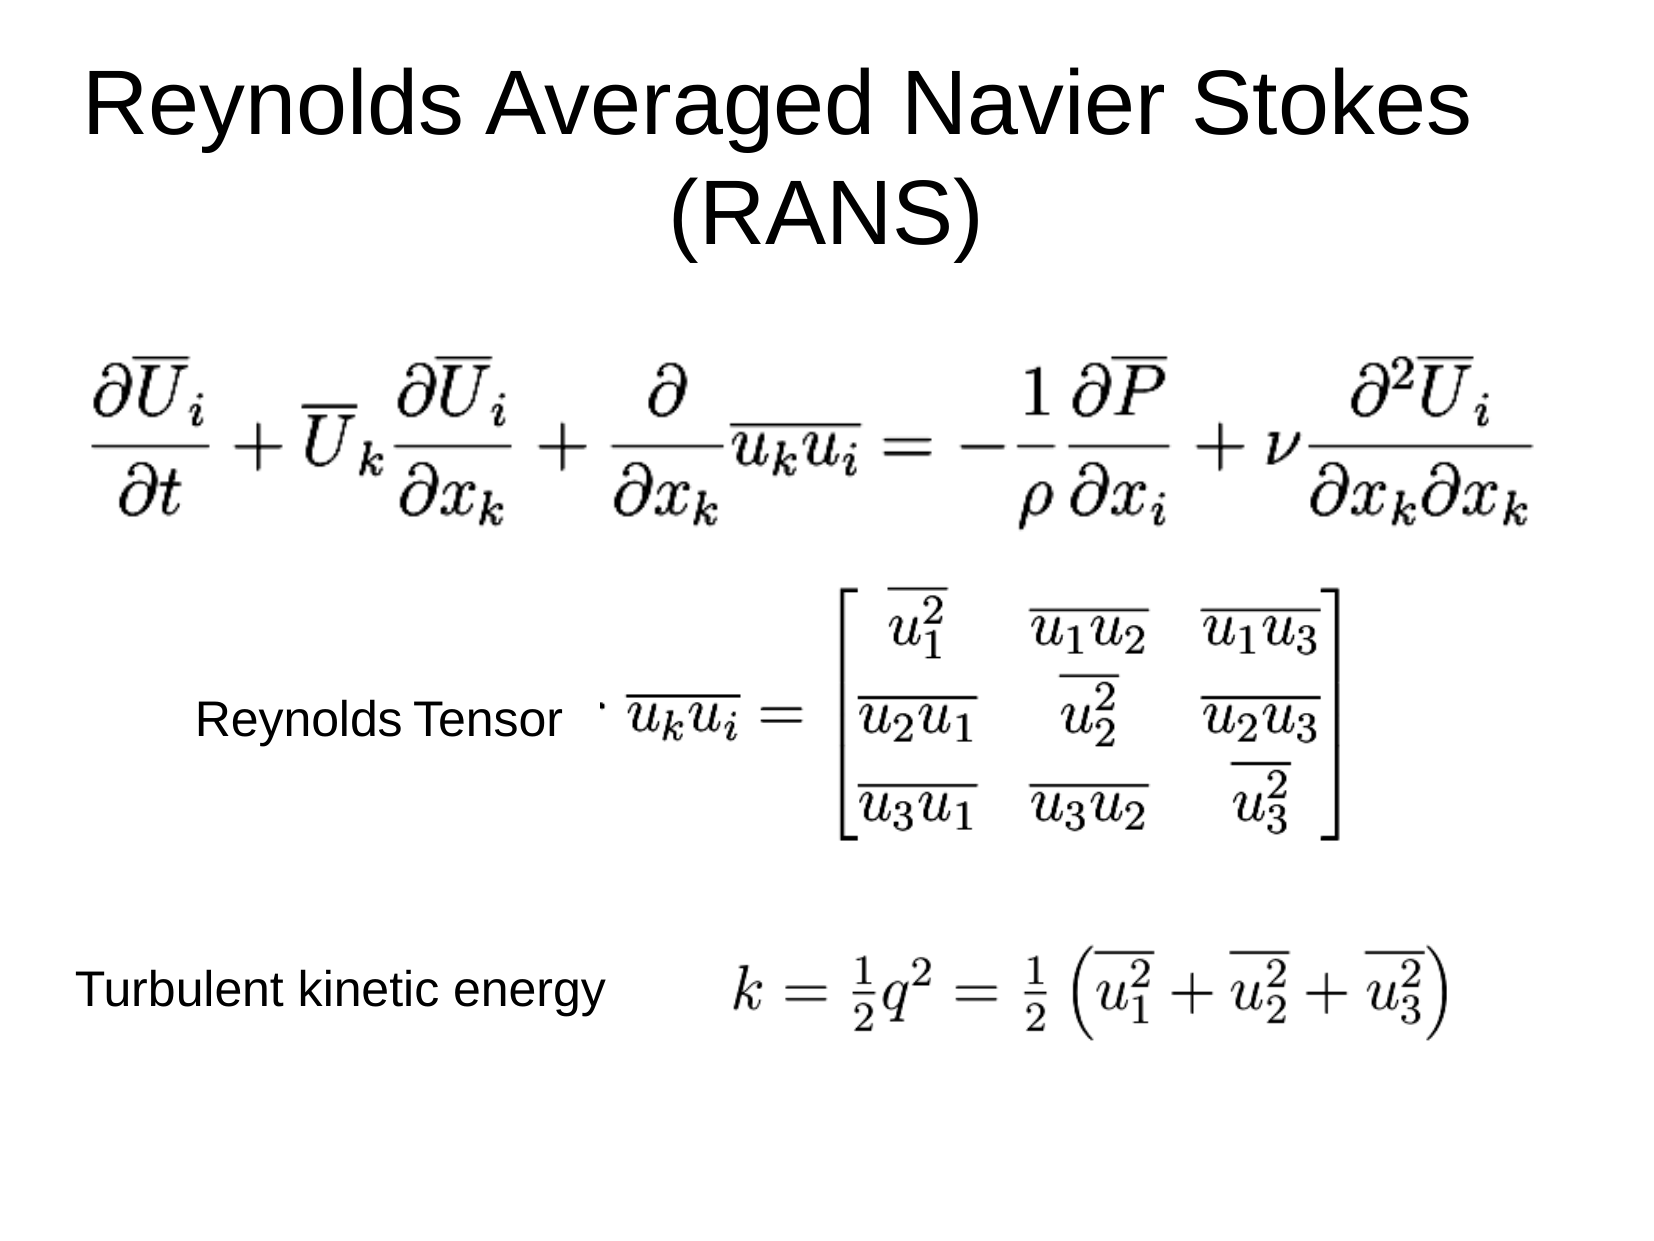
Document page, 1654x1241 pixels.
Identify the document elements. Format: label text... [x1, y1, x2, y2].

picture [719, 923, 1472, 1051]
picture [599, 569, 1357, 866]
text_box Reynolds Tensor [179, 678, 594, 750]
picture [59, 329, 1549, 547]
text_box Reynolds Averaged Navier Stokes (RANS) [82, 49, 1571, 257]
text_box Turbulent kinetic energy [59, 948, 675, 1020]
